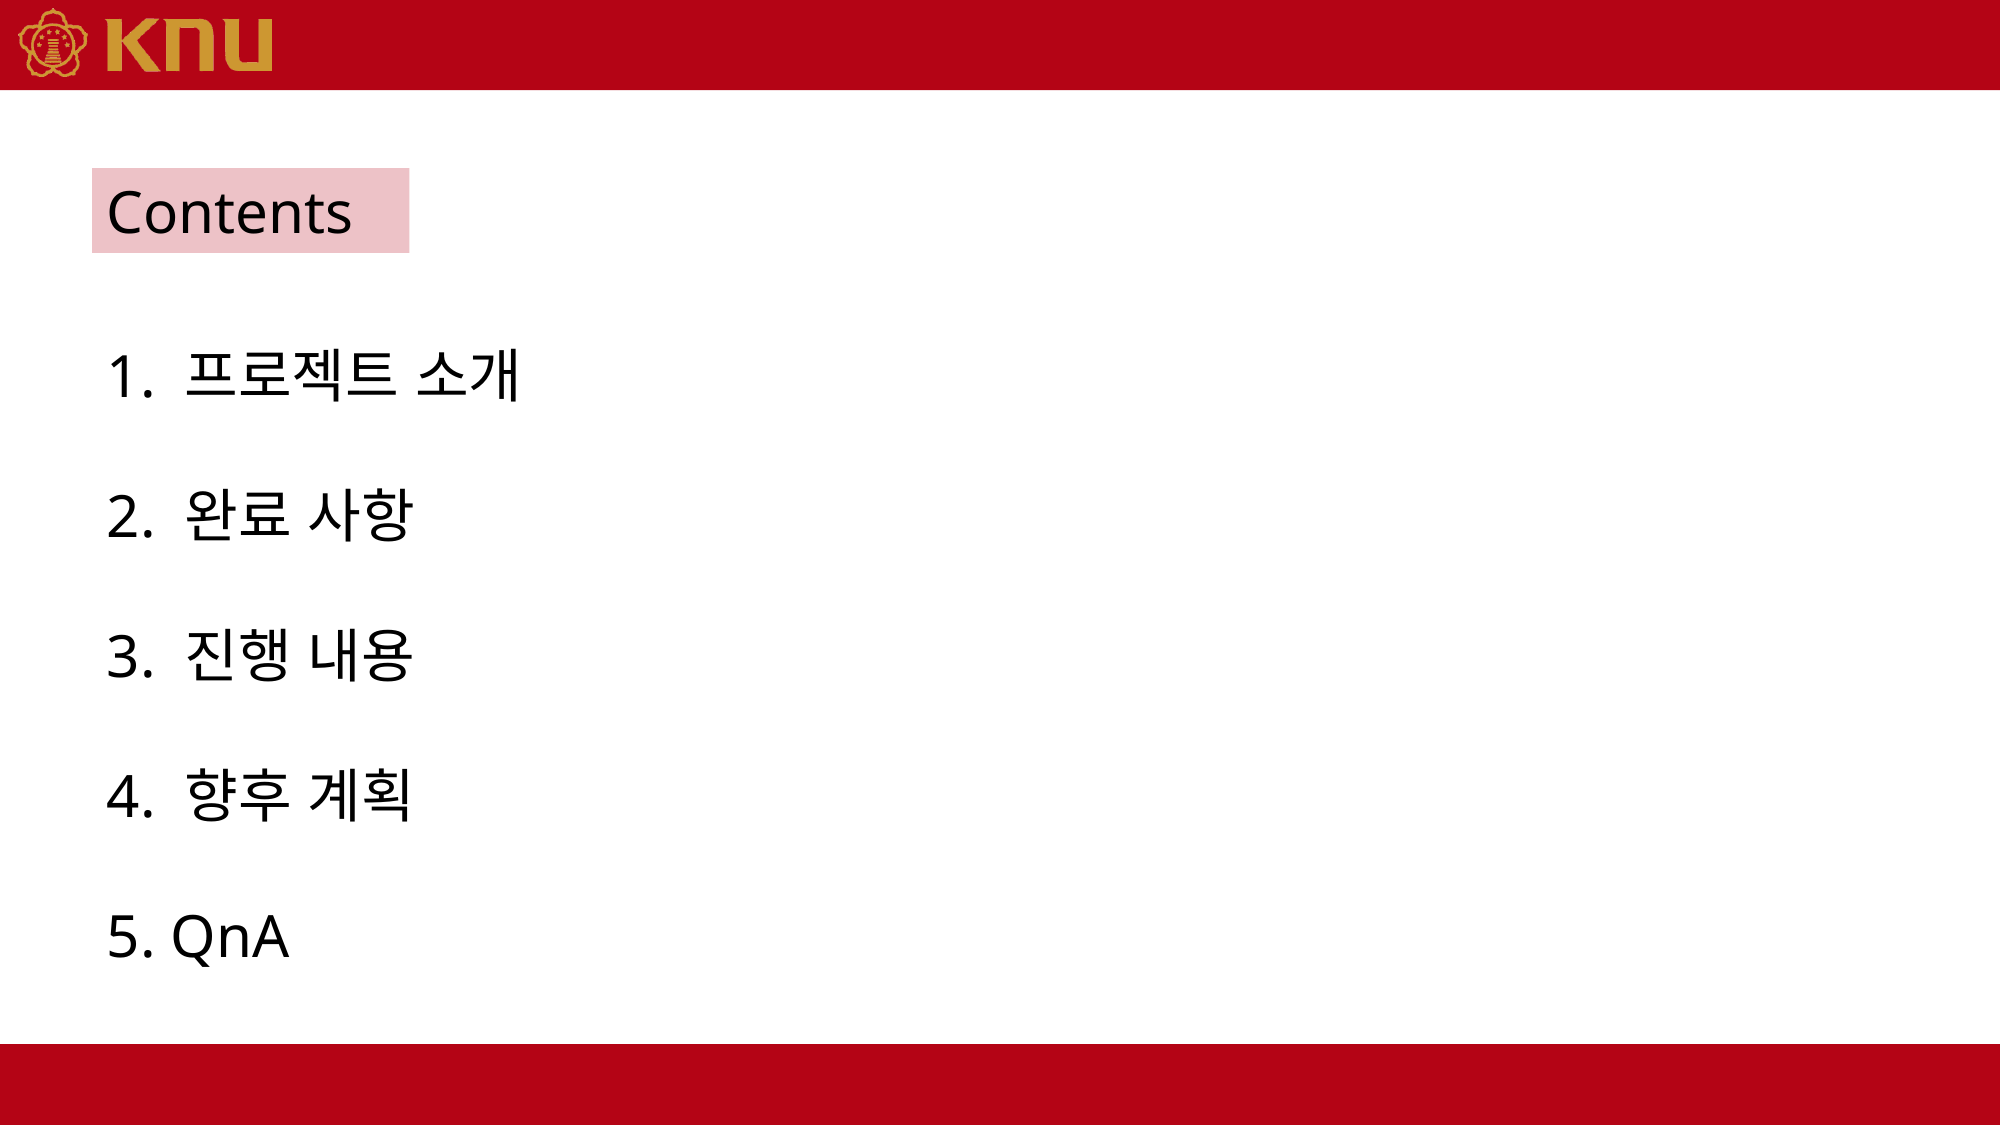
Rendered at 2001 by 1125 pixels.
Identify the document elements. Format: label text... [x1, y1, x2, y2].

text_box [0, 1043, 2000, 1125]
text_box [0, 0, 2000, 91]
text_box Contents [92, 168, 410, 253]
text_box 1. 프로젝트 소개 2. 완료 사항 3. 진행 내용 4. 향후 계획 5. QnA [92, 332, 1280, 977]
